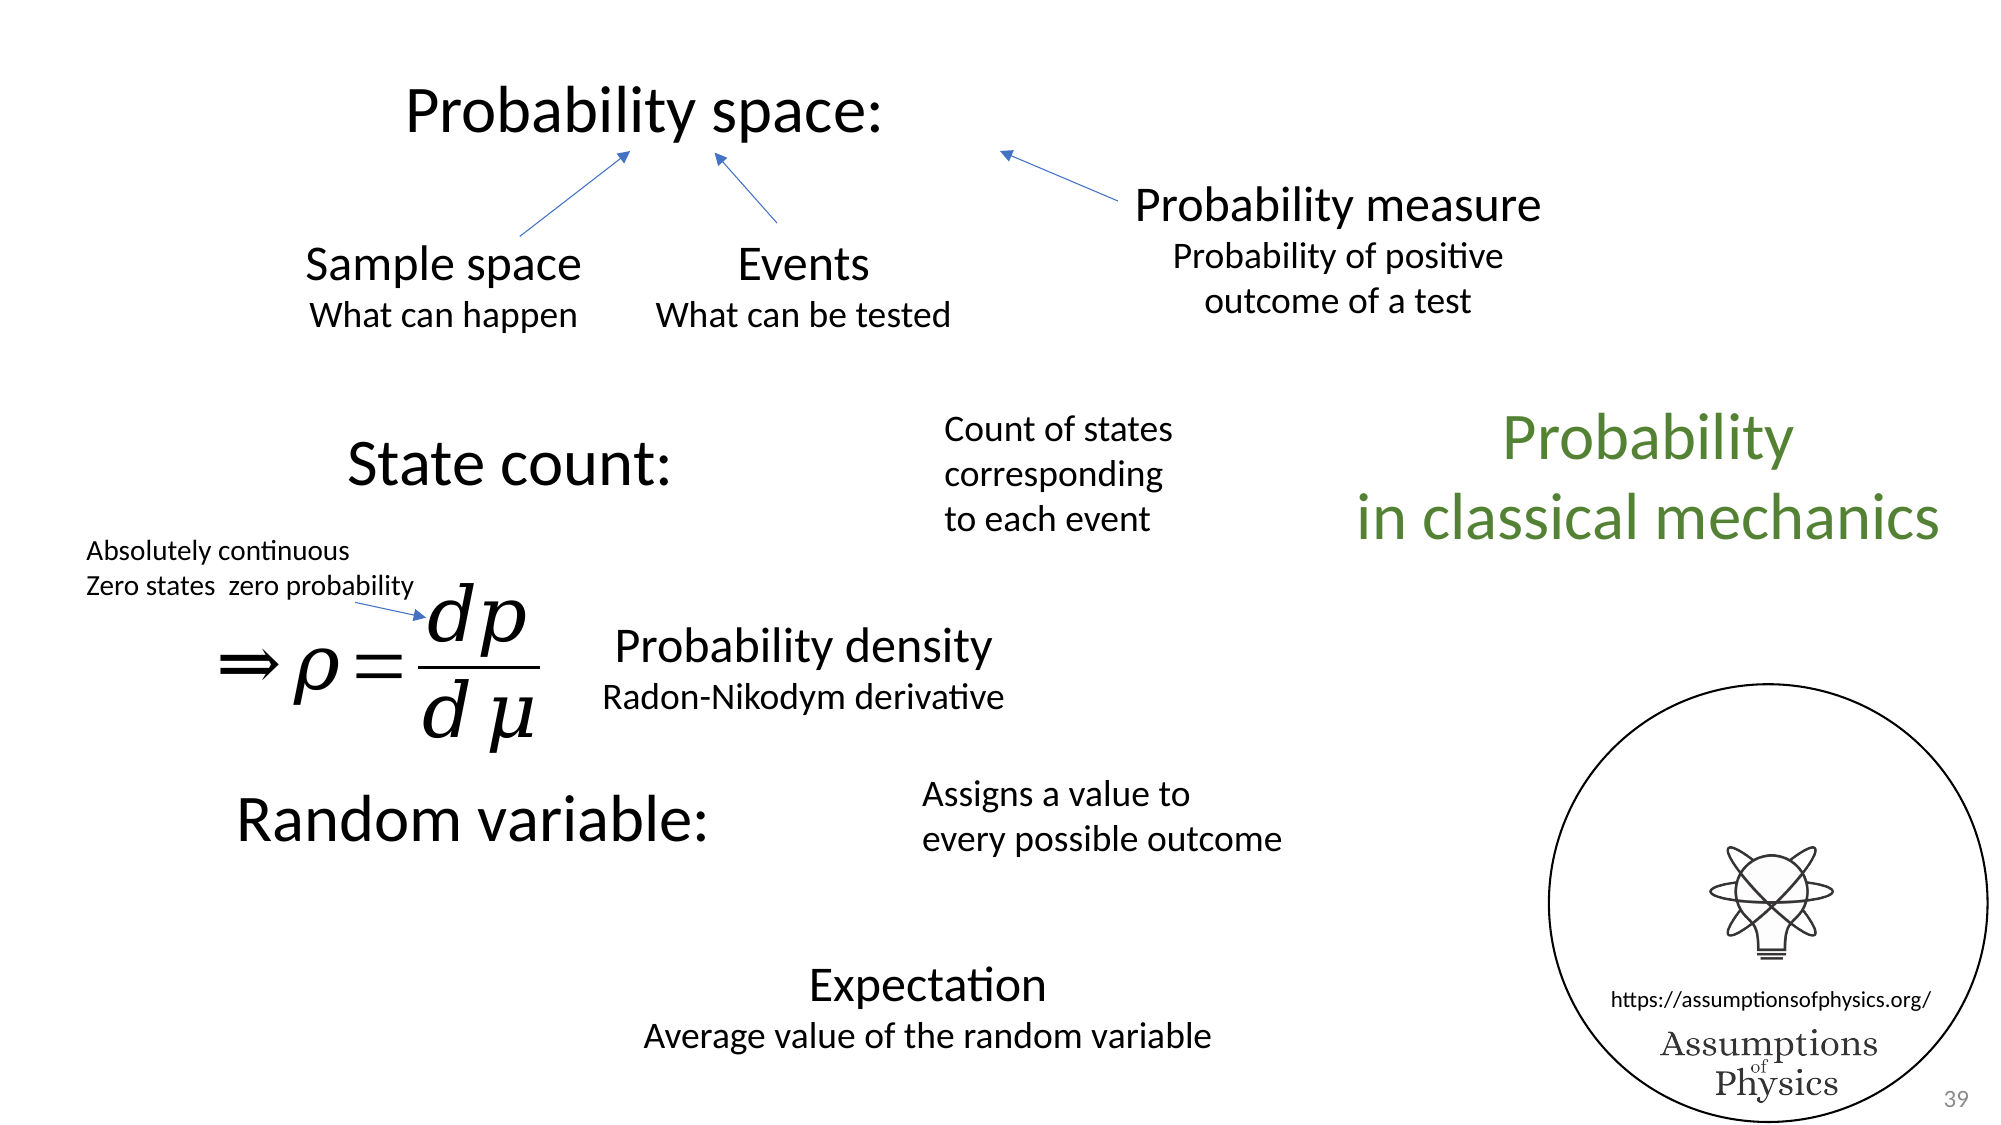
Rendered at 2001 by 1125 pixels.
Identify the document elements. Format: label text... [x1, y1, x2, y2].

text_box Expectation Average value of the random variable [628, 943, 1228, 1064]
text_box Probability in classical mechanics [1342, 385, 1956, 561]
text_box Sample space What can happen [290, 223, 598, 343]
text_box Assigns a value to every possible outcome [907, 761, 1299, 867]
text_box Probability density Radon-Nikodym derivative [587, 604, 1020, 725]
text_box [714, 152, 777, 224]
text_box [355, 602, 426, 618]
text_box Events What can be tested [640, 223, 967, 343]
slide_number 39 [1893, 1078, 1985, 1116]
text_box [519, 150, 631, 237]
picture [1660, 1029, 1877, 1103]
text_box Probability measure Probability of positive outcome of a test [1120, 163, 1557, 329]
text_box Count of states corresponding to each event [929, 396, 1189, 547]
picture [1709, 846, 1834, 960]
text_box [999, 151, 1119, 202]
